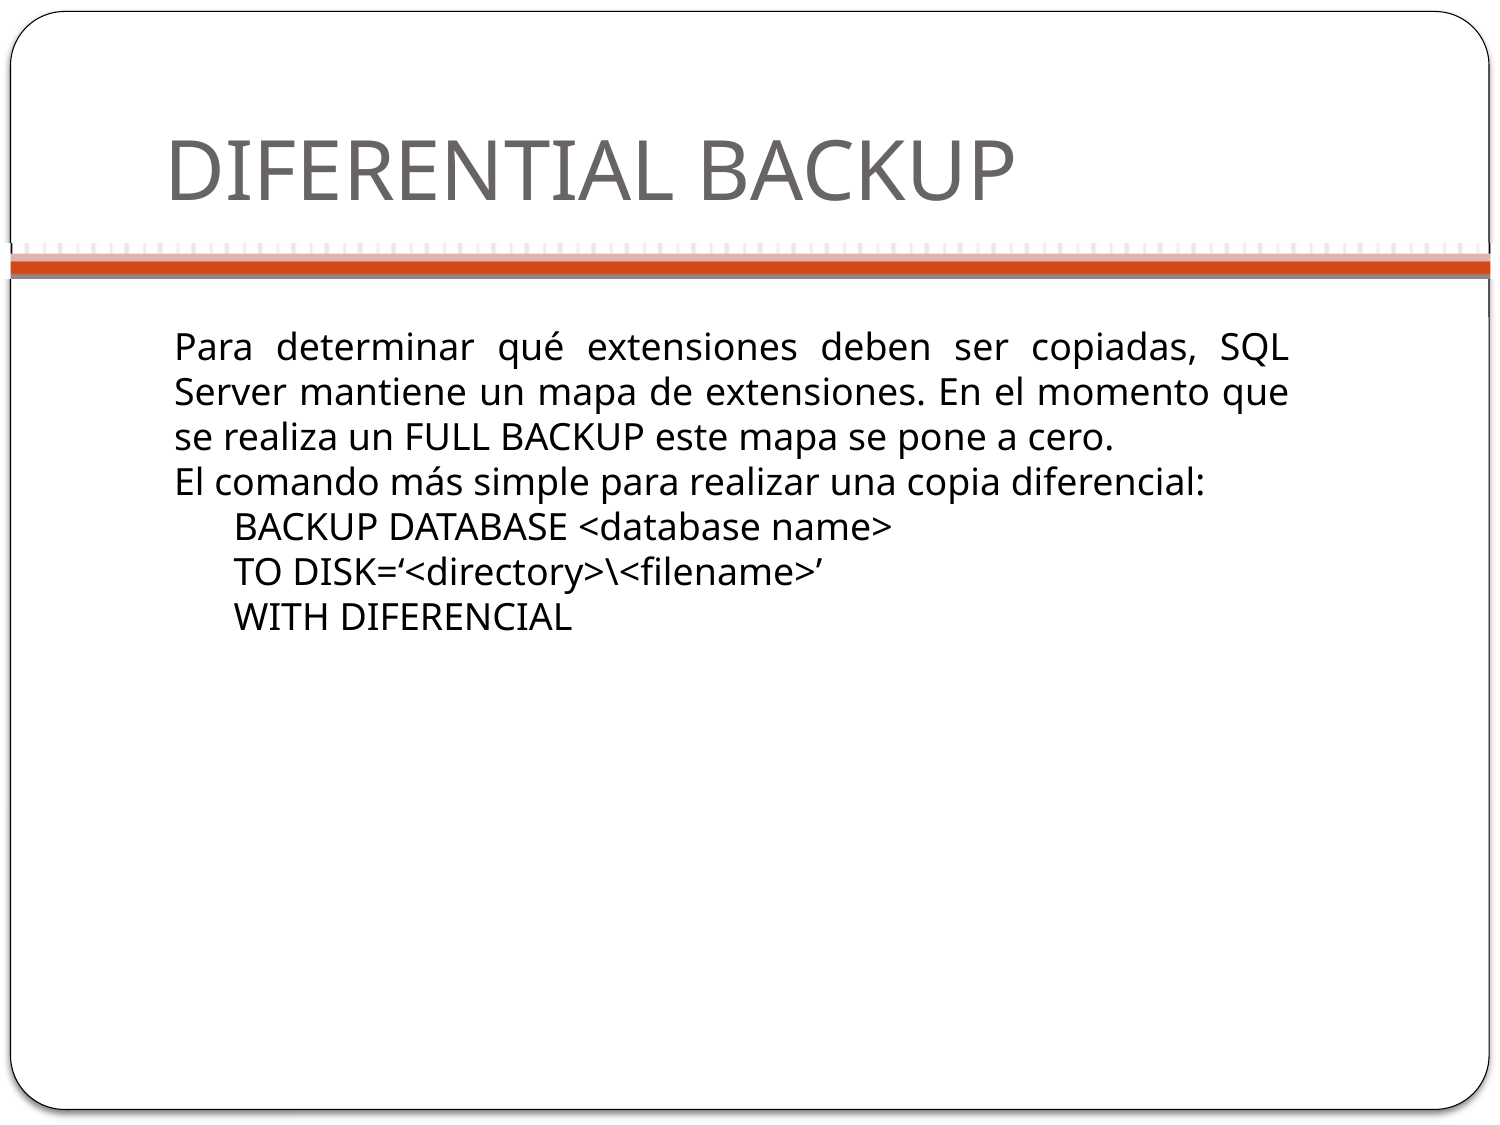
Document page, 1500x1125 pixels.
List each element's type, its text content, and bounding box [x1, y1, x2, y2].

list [0, 243, 1500, 280]
title DIFERENTIAL BACKUP [150, 45, 1425, 233]
text_box Para determinar qué extensiones deben ser copiadas, SQL Server mantiene un mapa de extensiones. En el momento que se realiza un FULL BACKUP este mapa se pone a cero. El comando más simple para realizar una copia diferencial: BACKUP DATABASE <database name> TO DISK=‘<directory>\<filename>’ WITH DIFERENCIAL [159, 315, 1306, 1048]
